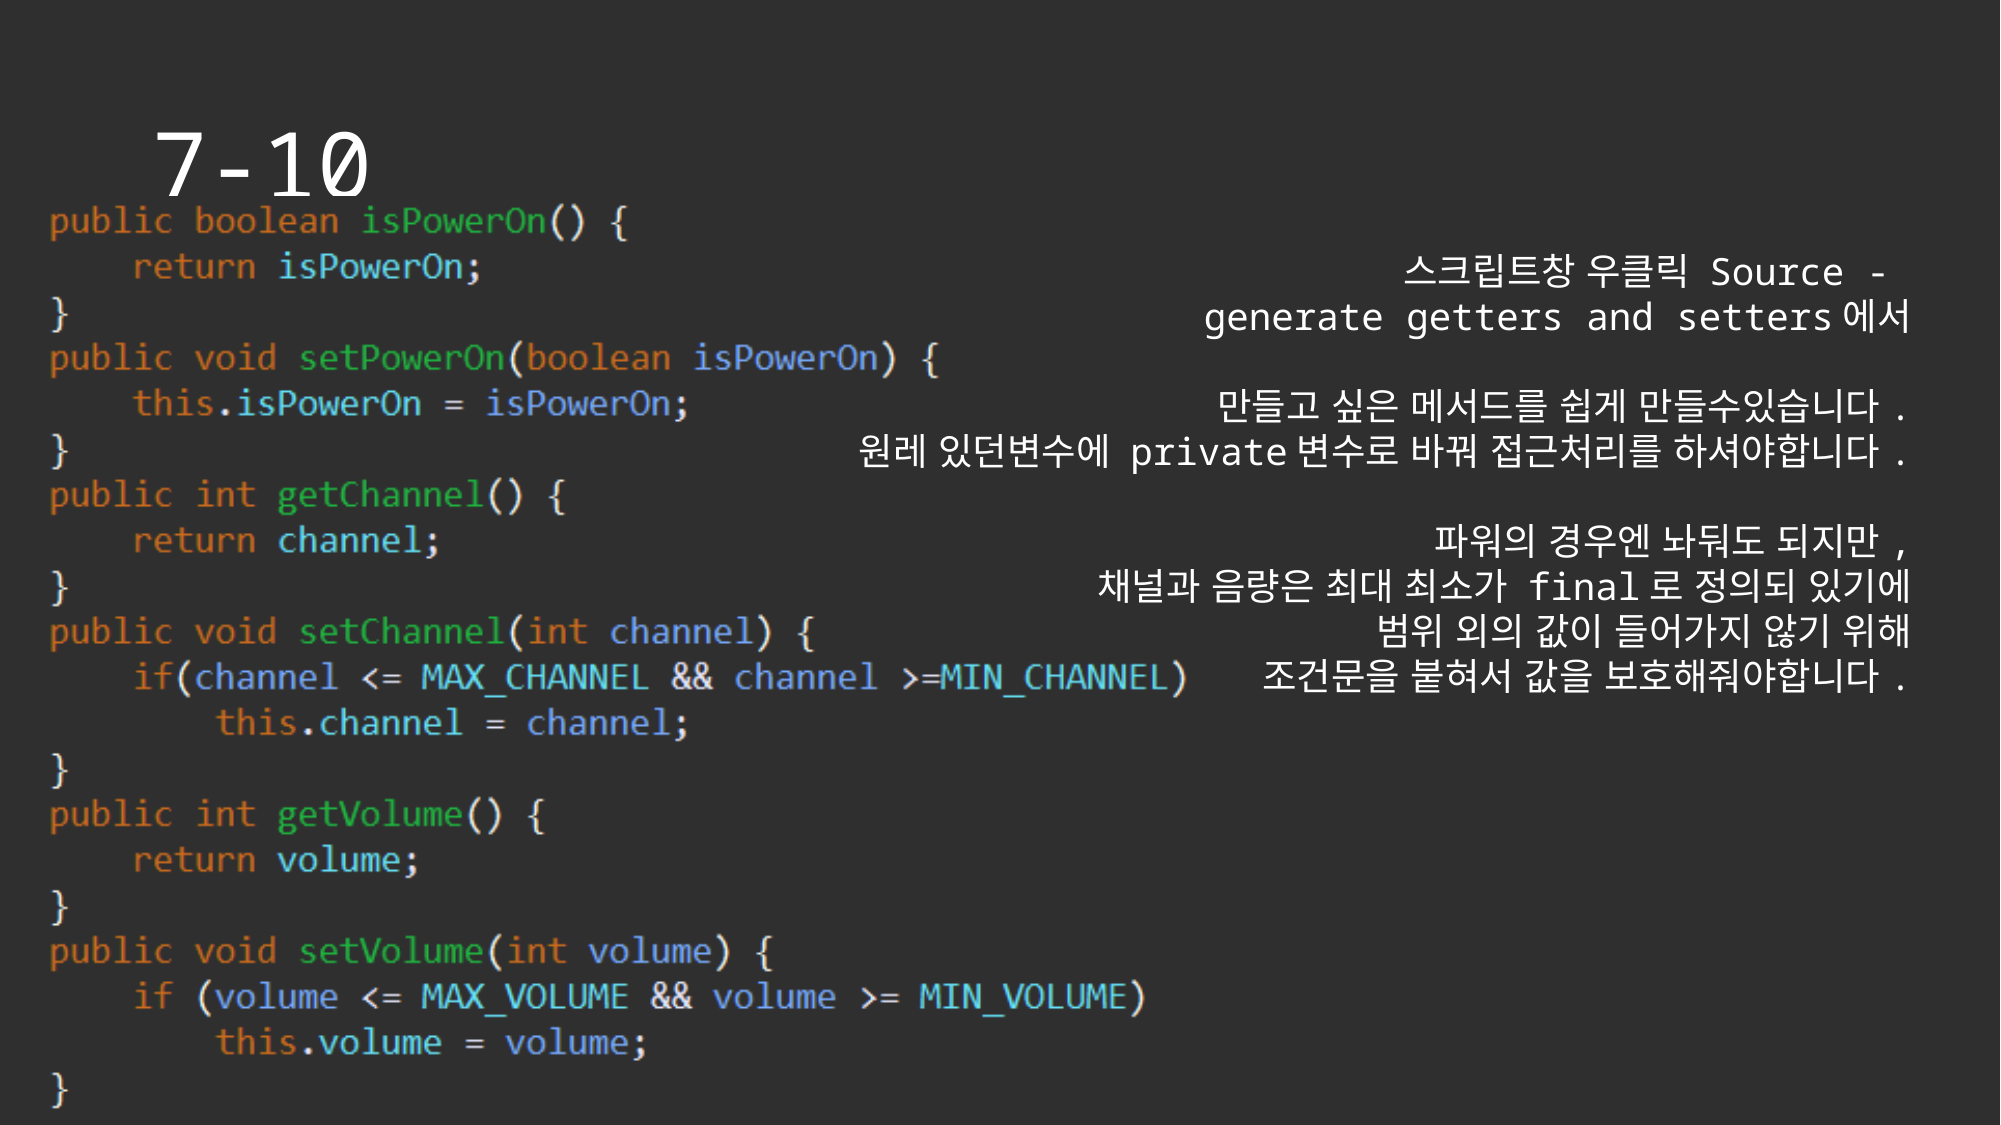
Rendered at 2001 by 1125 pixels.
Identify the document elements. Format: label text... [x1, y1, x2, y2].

title 7-10 [137, 59, 1863, 240]
picture [39, 195, 1203, 1119]
text_box 스크립트창 우클릭 Source - generate getters and setters에서 만들고 싶은 메서드를 쉽게 만들수있습니다. 원레 있던변수에 private변수로 바꿔 접근처리를 하셔야합니다. 파워의 경우엔 놔둬도 되지만, 채널과 음량은 최대 최소가 final로 정의되 있기에 범위 외의 값이 들어가지 않기 위해 조건문을 붙혀서 값을 보호해줘야합니다. [1203, 240, 1927, 706]
